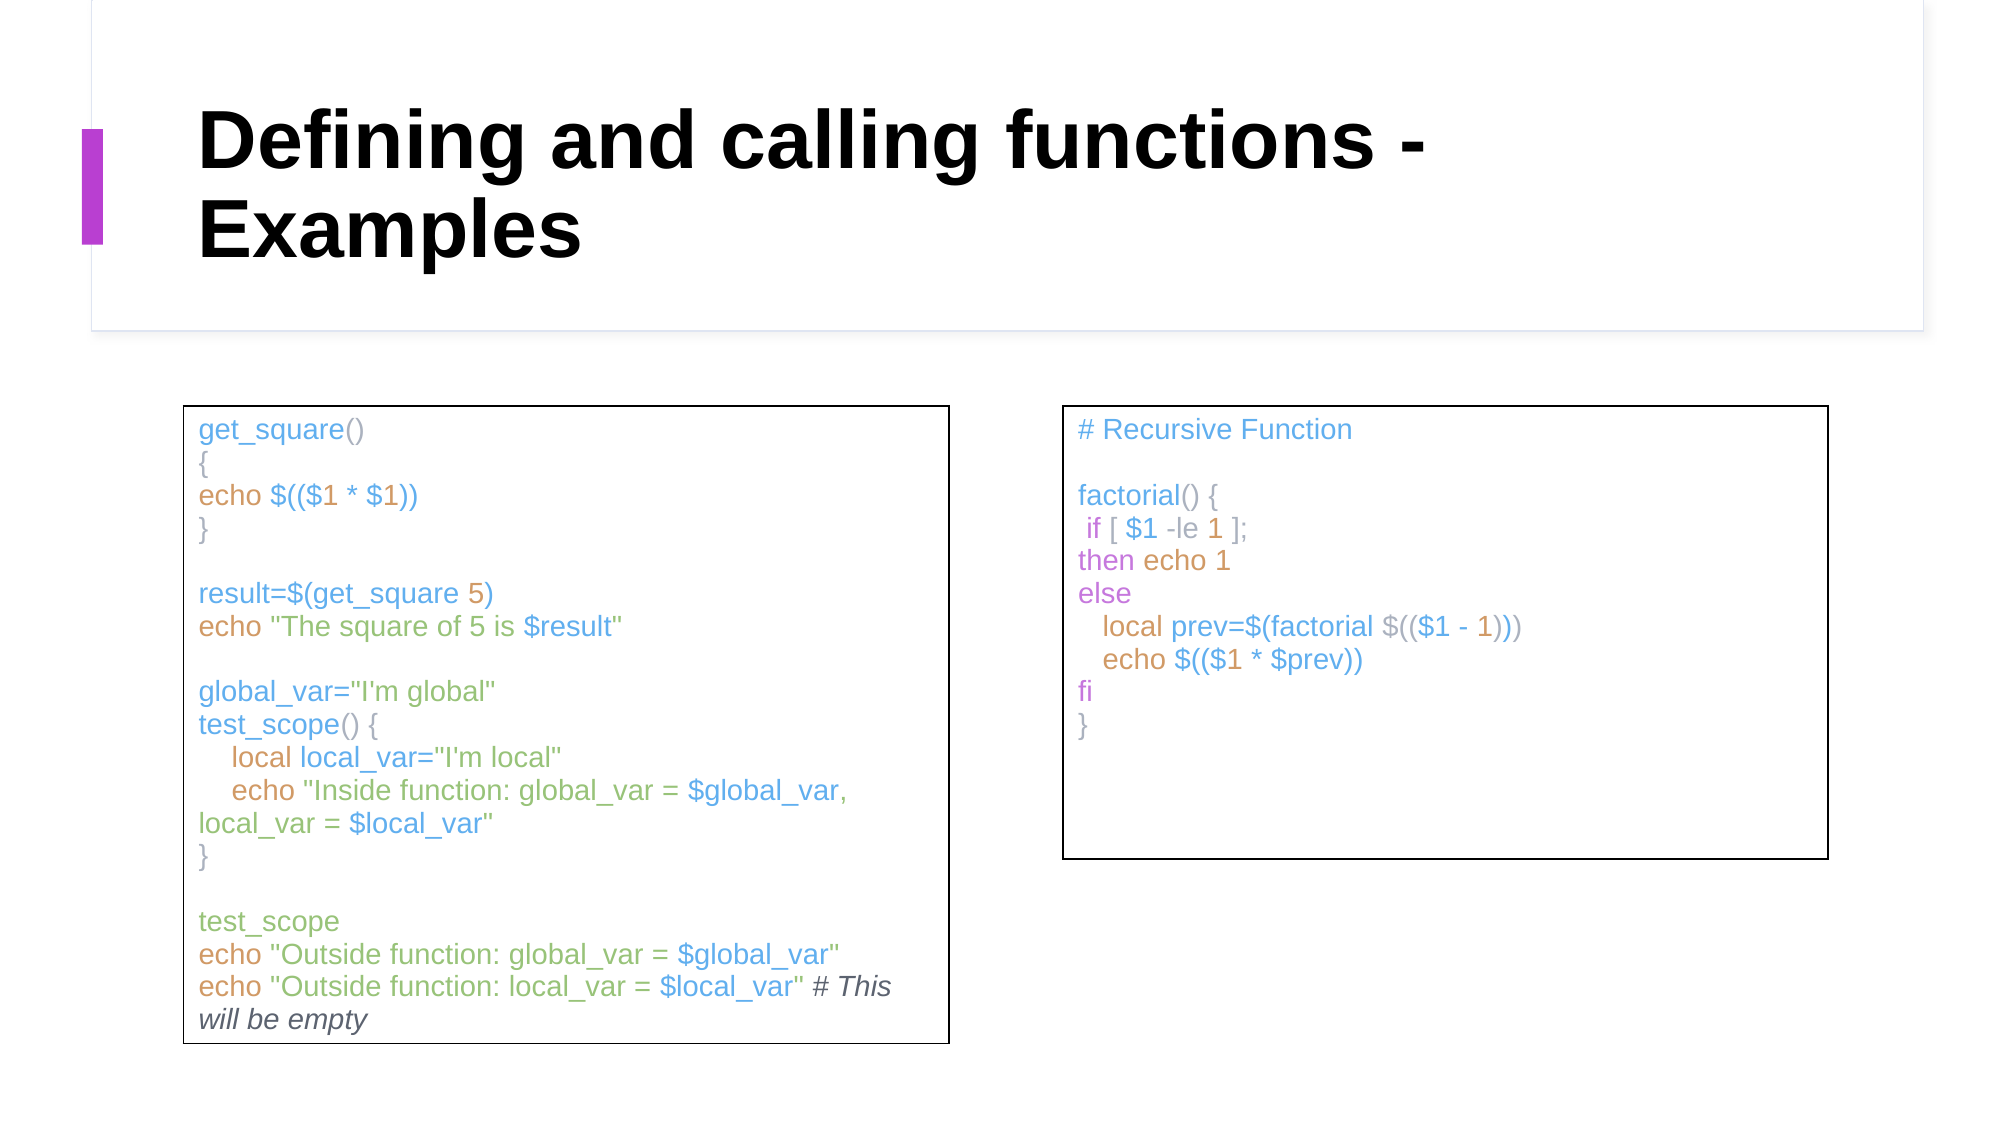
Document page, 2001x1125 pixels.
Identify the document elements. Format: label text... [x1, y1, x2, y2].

table_header # Recursive Function factorial() { if [ $1 -le 1 ]; then echo 1 else local prev=$(factorial $(($1 - 1))) echo $(($1 * $prev)) fi } [1064, 407, 1827, 858]
table_header get_square() { echo $(($1 * $1)) } result=$(get_square 5) echo "The square of 5 is $result" global_var="I'm global" test_scope() { local local_var="I'm local" echo "Inside function: global_var = $global_var, local_var = $local_var" } test_scope echo "Outside function: global_var = $global_var" echo "Outside function: local_var = $local_var" # This will be empty [184, 407, 948, 1043]
title Defining and calling functions - Examples [183, 90, 1851, 284]
